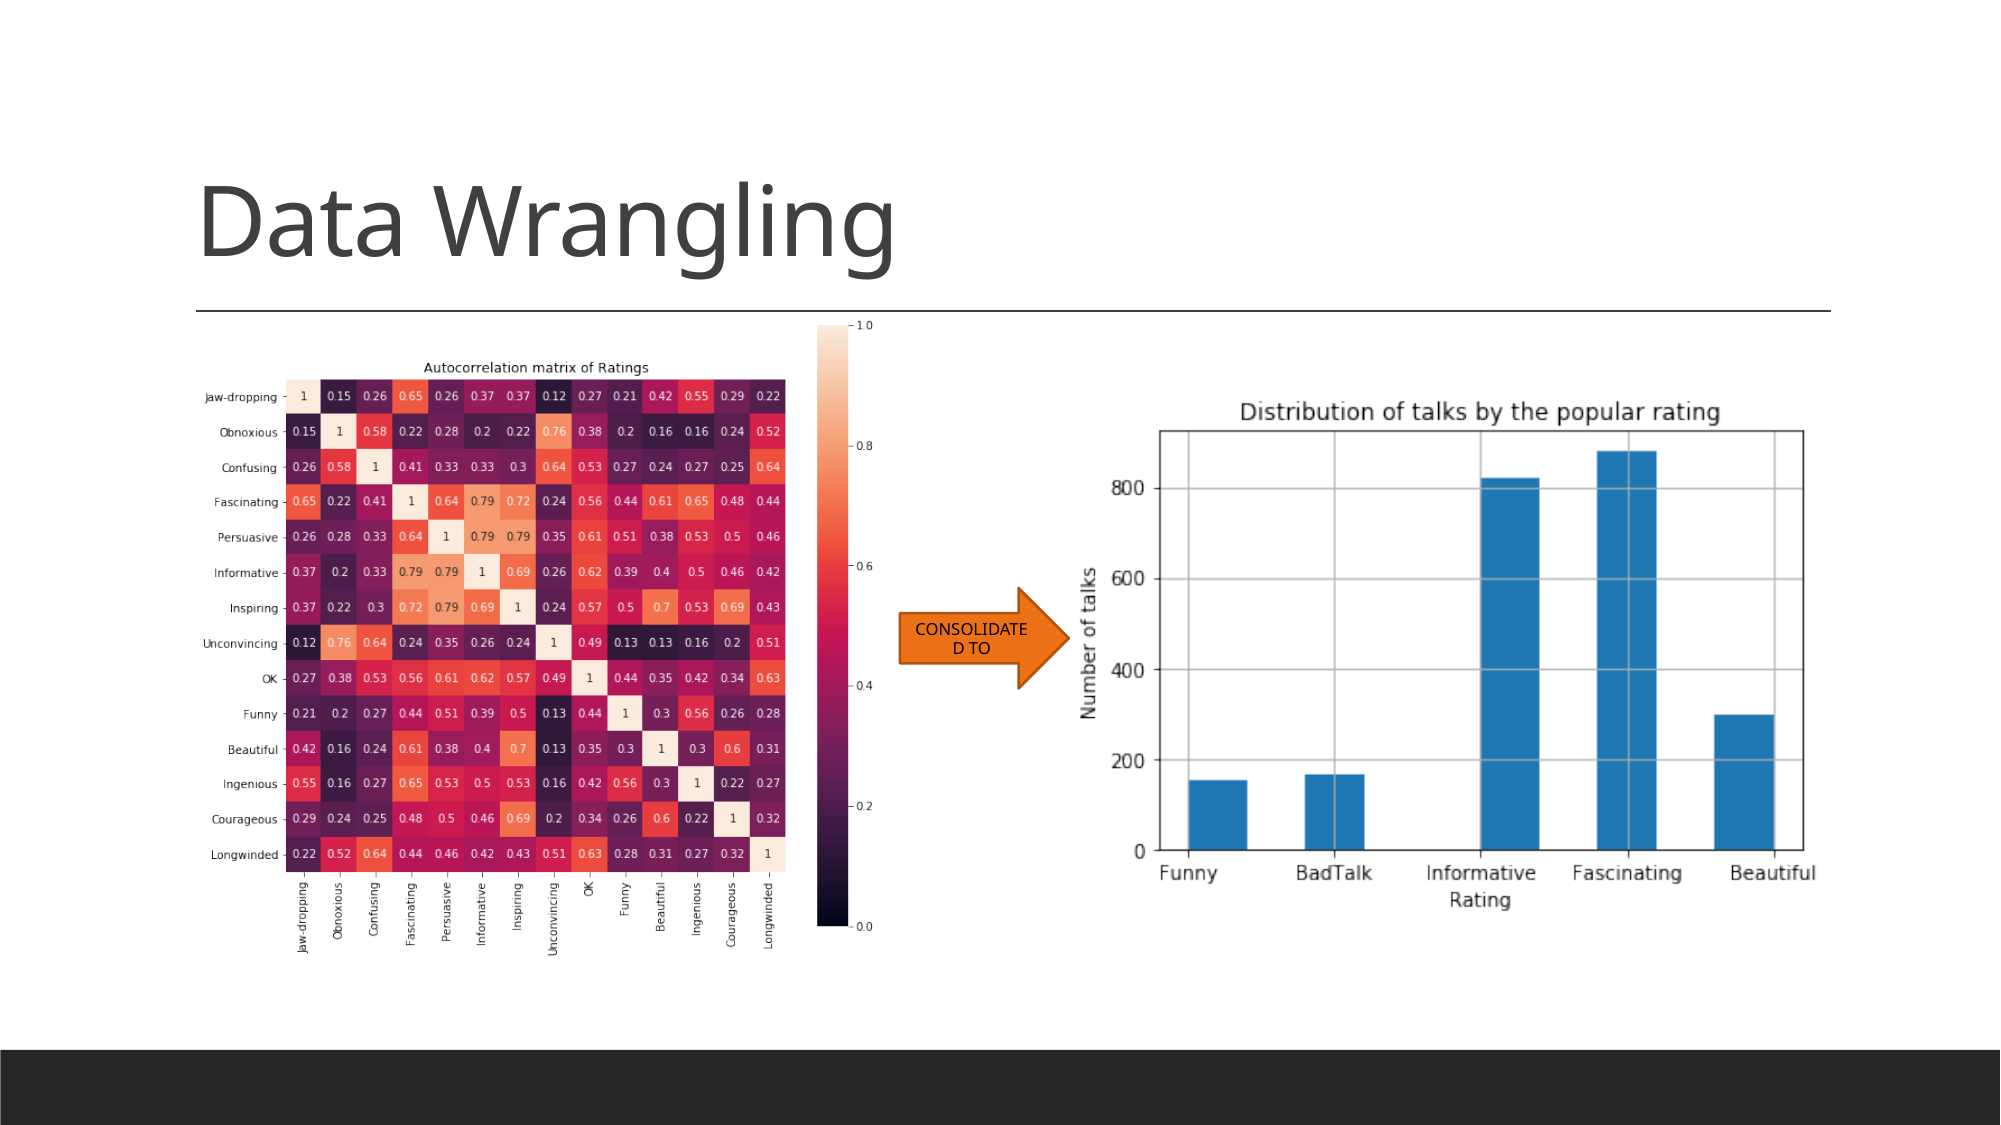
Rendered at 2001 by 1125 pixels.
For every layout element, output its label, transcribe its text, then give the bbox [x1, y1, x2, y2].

text_box CONSOLIDATED TO [898, 586, 1065, 690]
title Data Wrangling [180, 47, 1830, 285]
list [193, 313, 882, 964]
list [1068, 387, 1831, 923]
